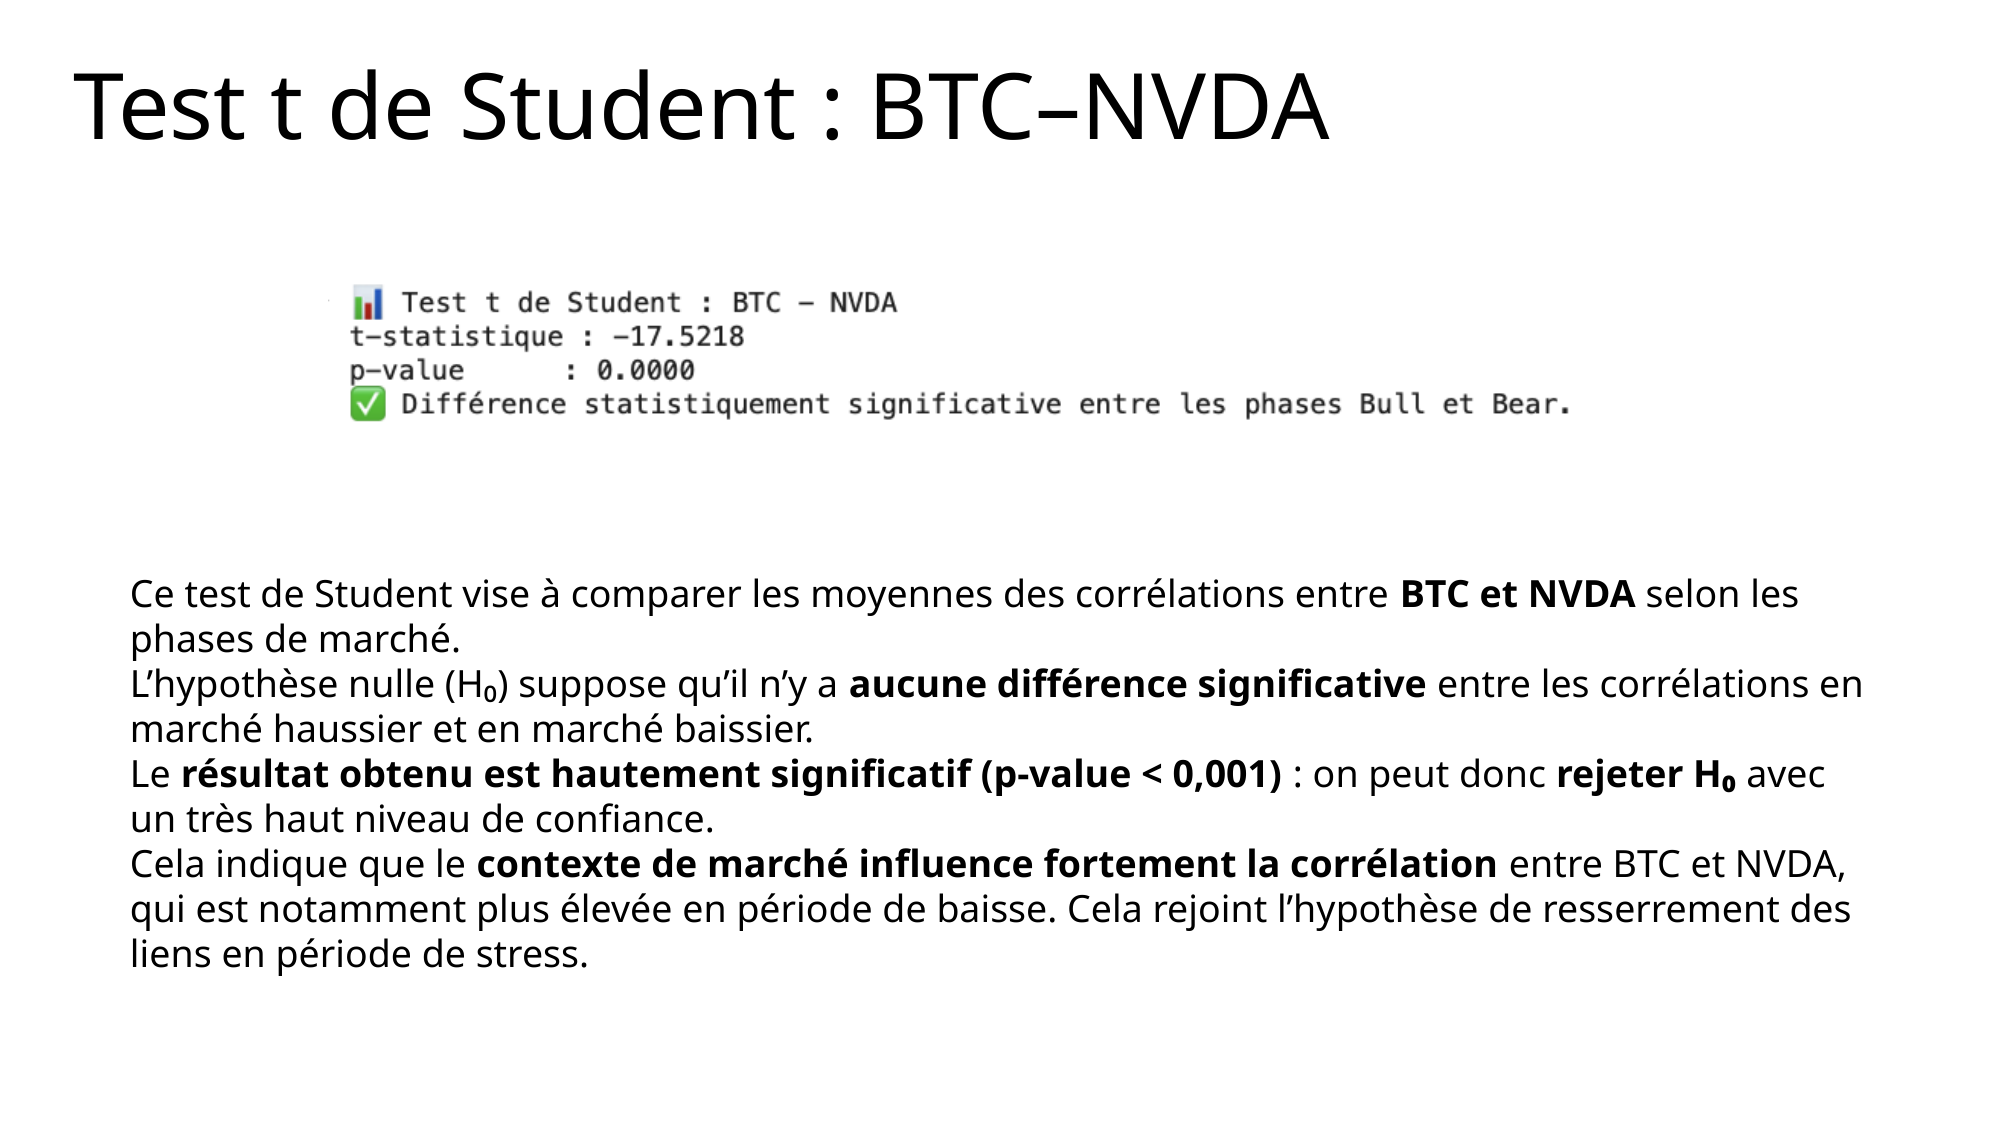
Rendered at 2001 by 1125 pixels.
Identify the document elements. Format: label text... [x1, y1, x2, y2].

text_box Test t de Student : BTC–NVDA [59, 40, 1883, 166]
text_box Ce test de Student vise à comparer les moyennes des corrélations entre BTC et NVDA selon les phases de marché. L’hypothèse nulle (H₀) suppose qu’il n’y a aucune différence significative entre les corrélations en marché haussier et en marché baissier. Le résultat obtenu est hautement significatif (p-value < 0,001) : on peut donc rejeter H₀ avec un très haut niveau de confiance. Cela indique que le contexte de marché influence fortement la corrélation entre BTC et NVDA, qui est notamment plus élevée en période de baisse. Cela rejoint l’hypothèse de resserrement des liens en période de stress. [115, 562, 1885, 1028]
picture [328, 280, 1672, 449]
